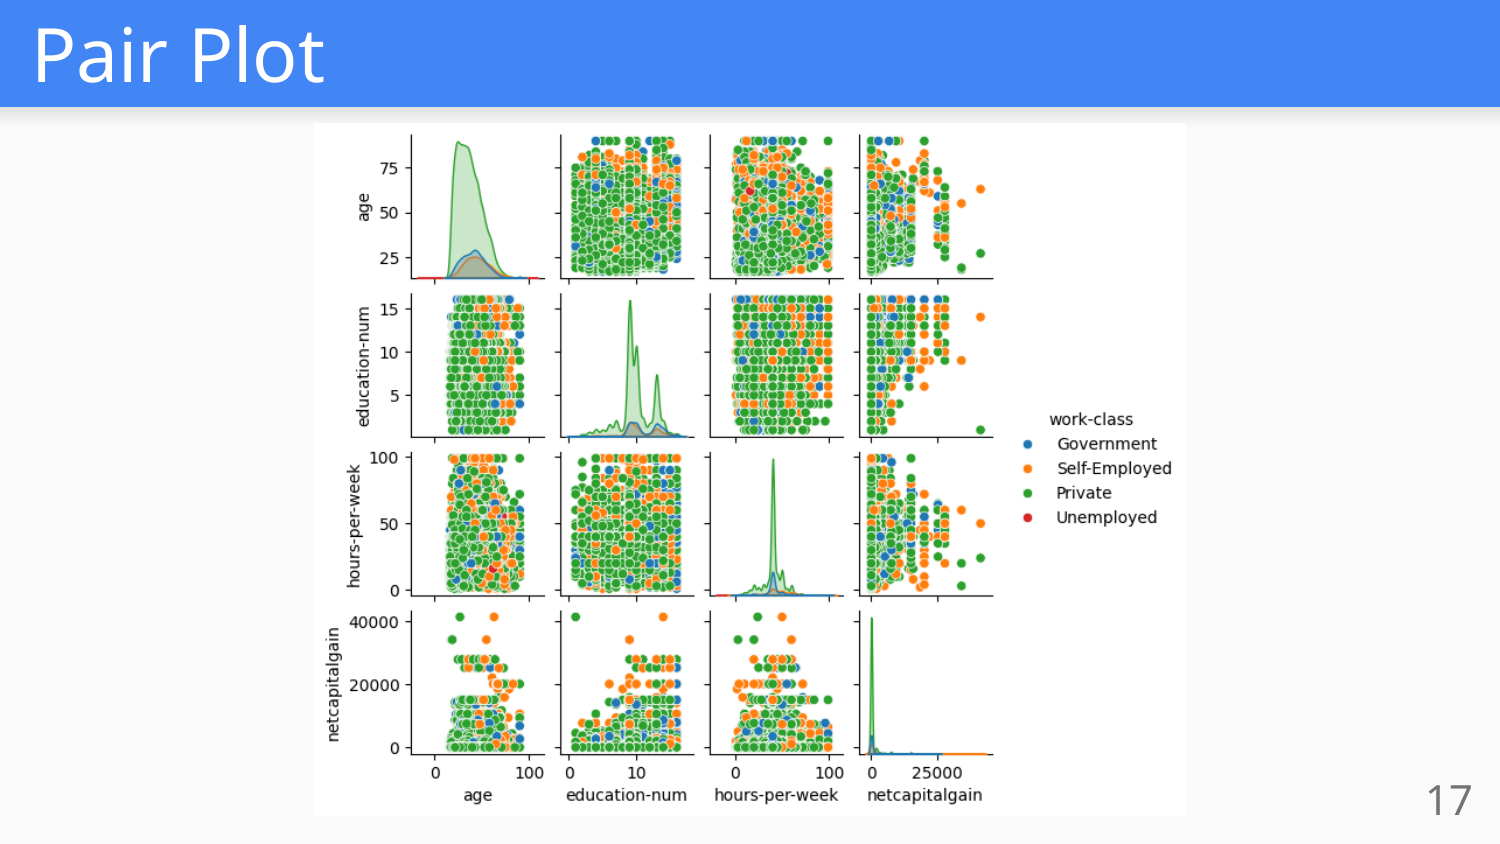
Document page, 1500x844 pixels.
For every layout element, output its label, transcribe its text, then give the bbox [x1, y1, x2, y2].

title Pair Plot [16, 2, 1464, 102]
slide_number ‹#› [1398, 770, 1489, 835]
picture [314, 122, 1186, 816]
